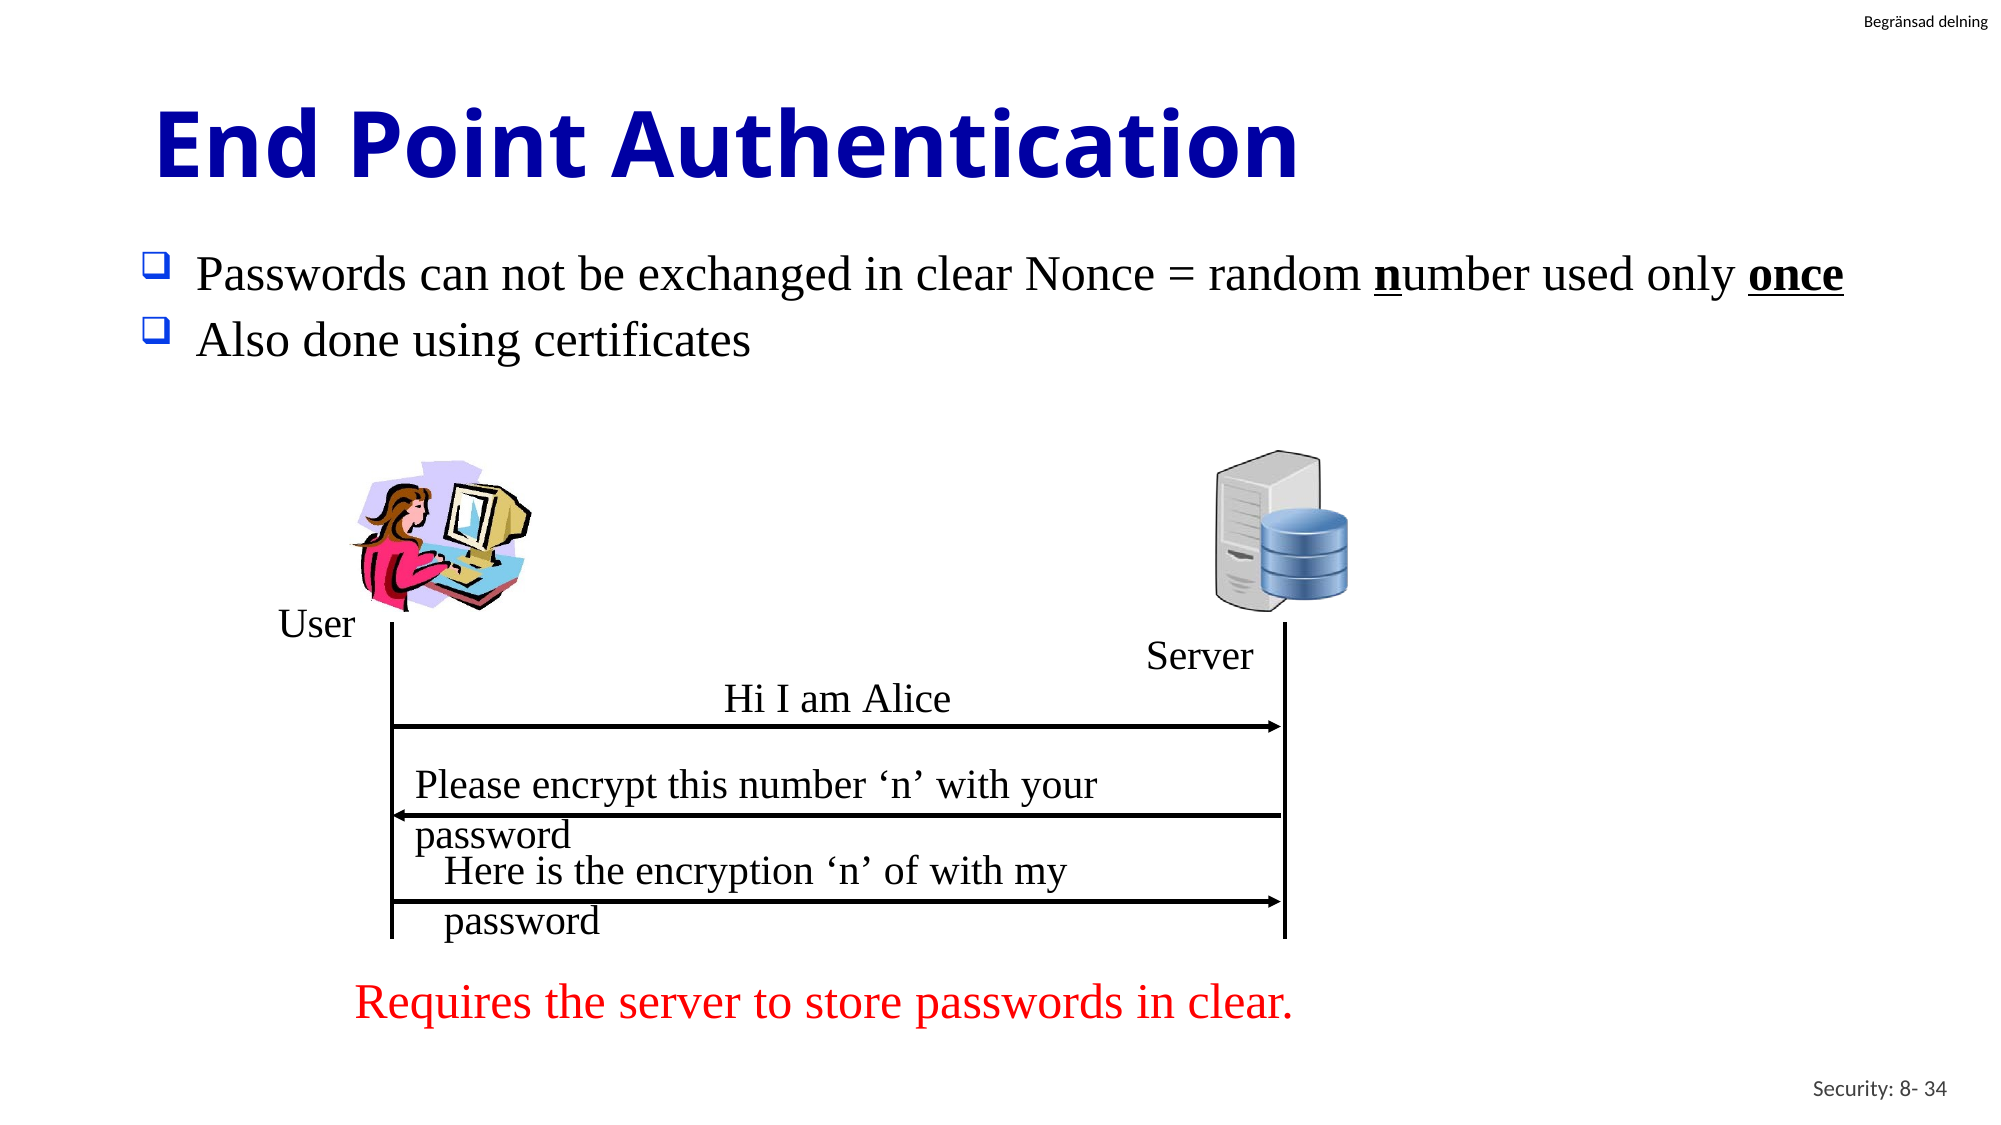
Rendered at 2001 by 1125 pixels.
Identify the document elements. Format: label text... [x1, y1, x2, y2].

slide_number Security: 8- 34 [1512, 1056, 1963, 1117]
picture [1200, 450, 1362, 612]
text_box Passwords can not be exchanged in clear Nonce = random number used only once Also done using certificates [137, 237, 1863, 366]
text_box Here is the encryption ‘n’ of with my password [441, 939, 1231, 943]
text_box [390, 621, 1288, 939]
picture [349, 460, 532, 612]
text_box User [275, 593, 359, 646]
text_box Requires the server to store passwords in clear. [352, 966, 1295, 1029]
title End Point Authentication [137, 74, 1863, 221]
